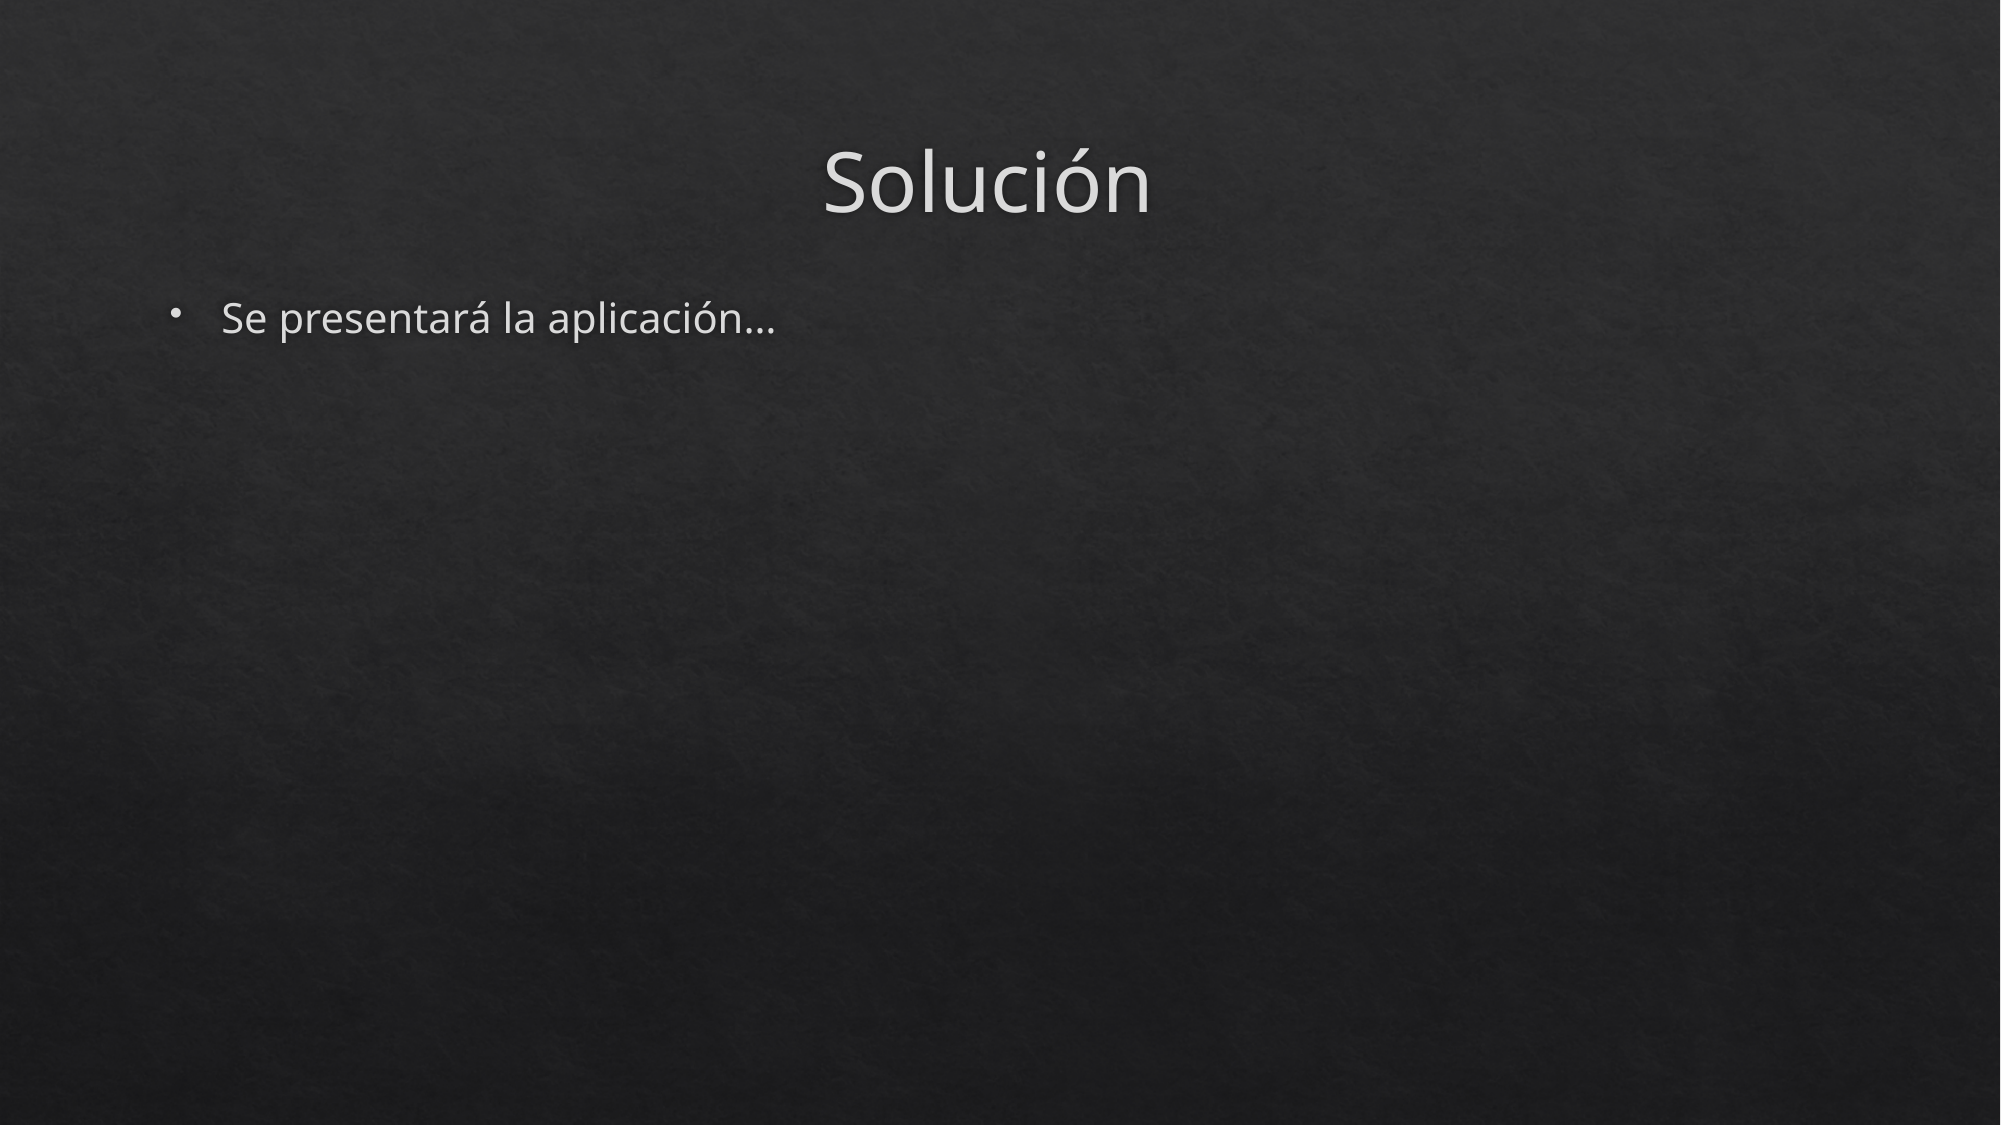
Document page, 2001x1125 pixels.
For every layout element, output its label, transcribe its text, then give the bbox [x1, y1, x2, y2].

list Se presentará la aplicación… [149, 284, 1849, 950]
title Solución [149, 99, 1849, 260]
